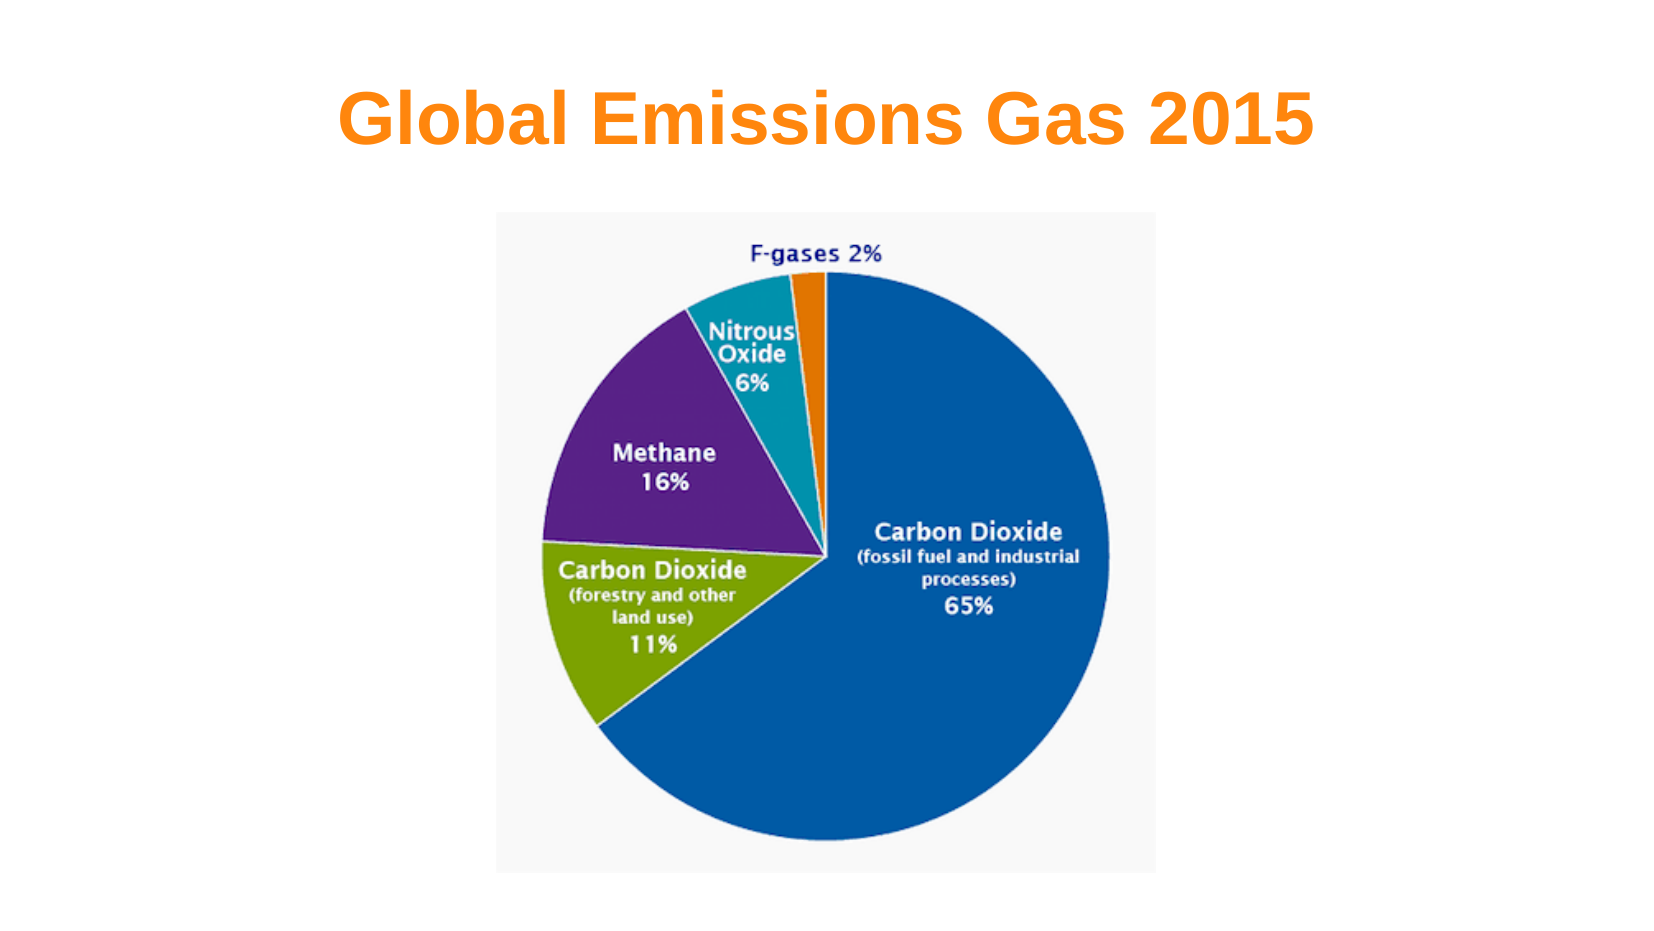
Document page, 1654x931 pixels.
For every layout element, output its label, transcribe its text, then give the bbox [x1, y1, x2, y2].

title Global Emissions Gas 2015 [82, 37, 1571, 193]
picture [495, 212, 1156, 873]
